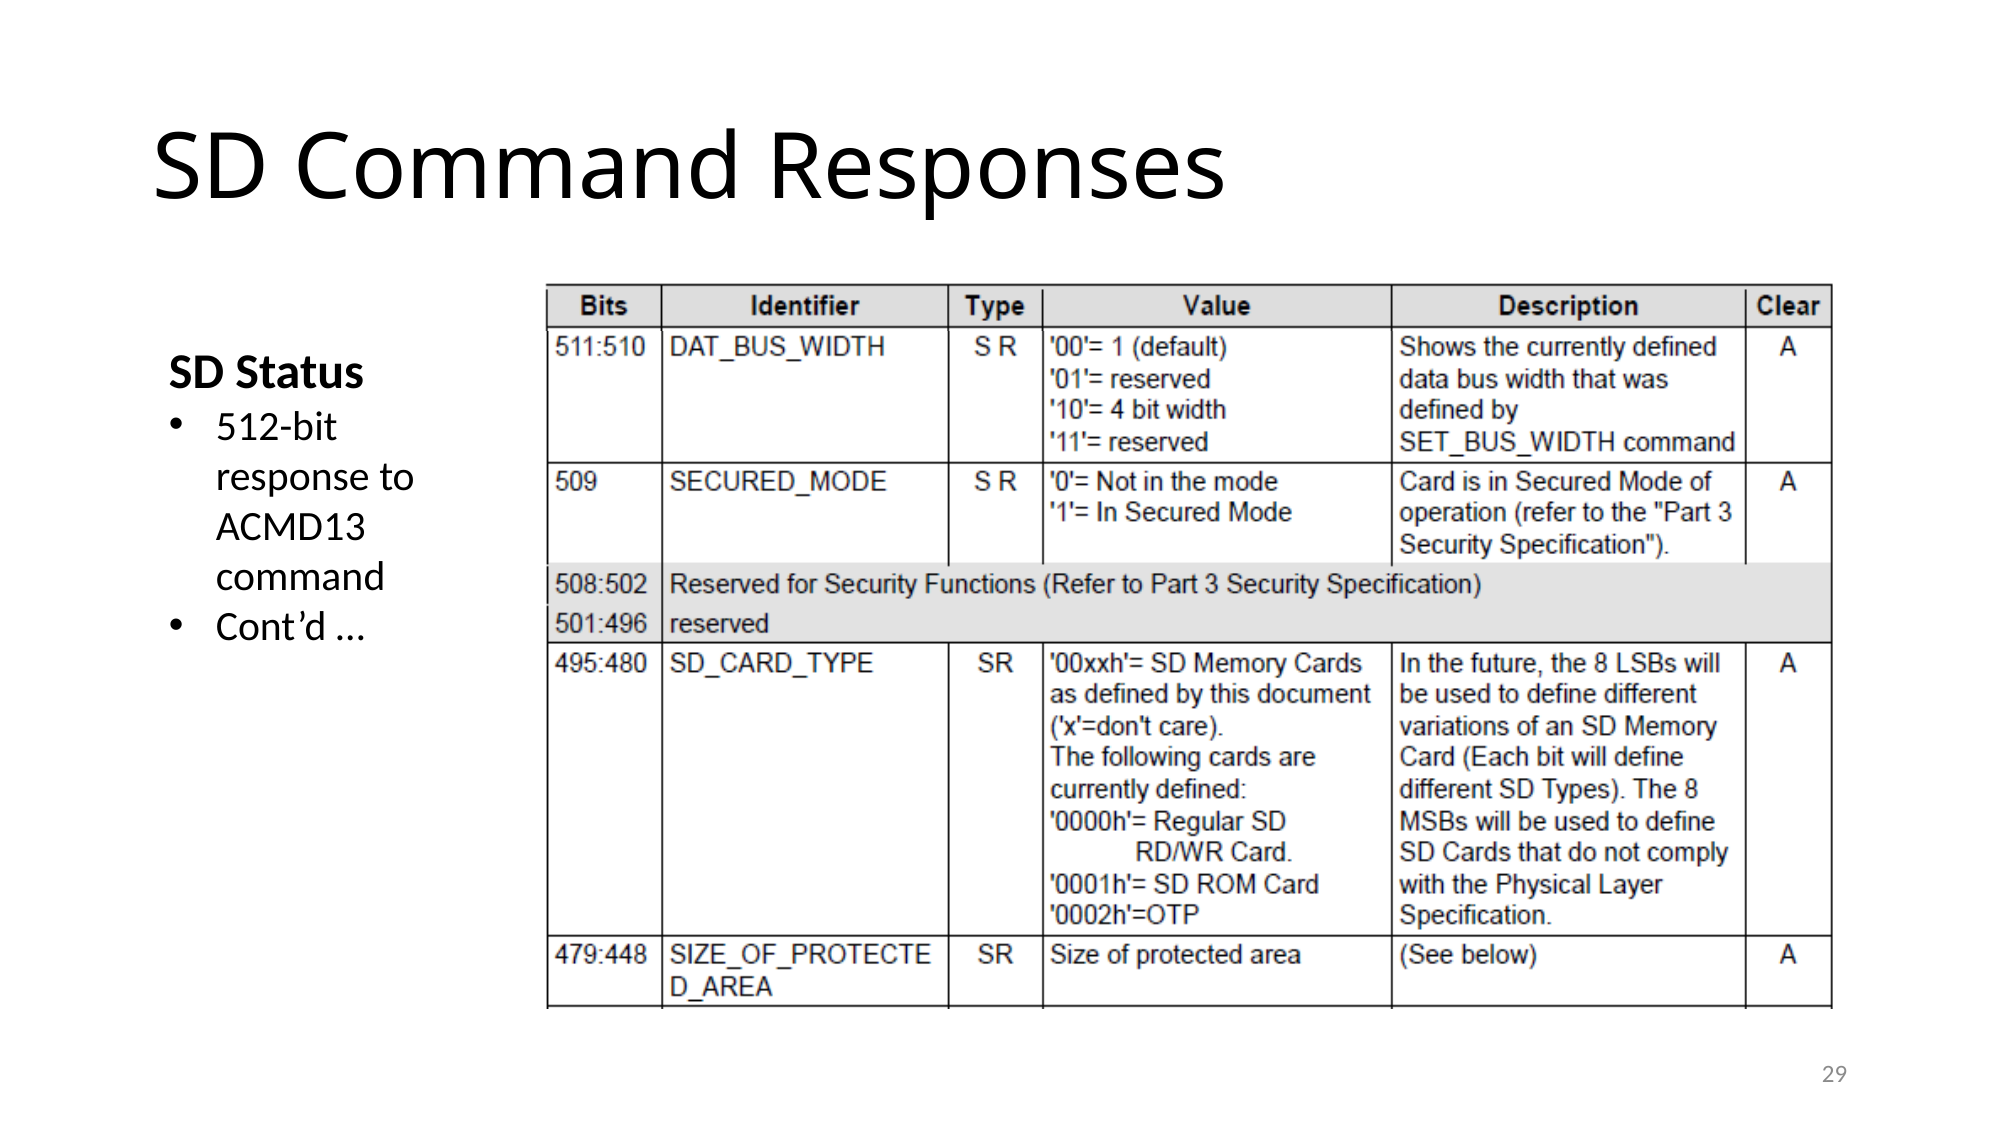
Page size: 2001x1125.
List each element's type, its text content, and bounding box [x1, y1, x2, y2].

slide_number 29 [1412, 1042, 1863, 1103]
title SD Command Responses [137, 59, 1863, 278]
text_box SD Status 512-bit response to ACMD13 command Cont’d … [154, 331, 491, 657]
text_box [542, 277, 1838, 1009]
